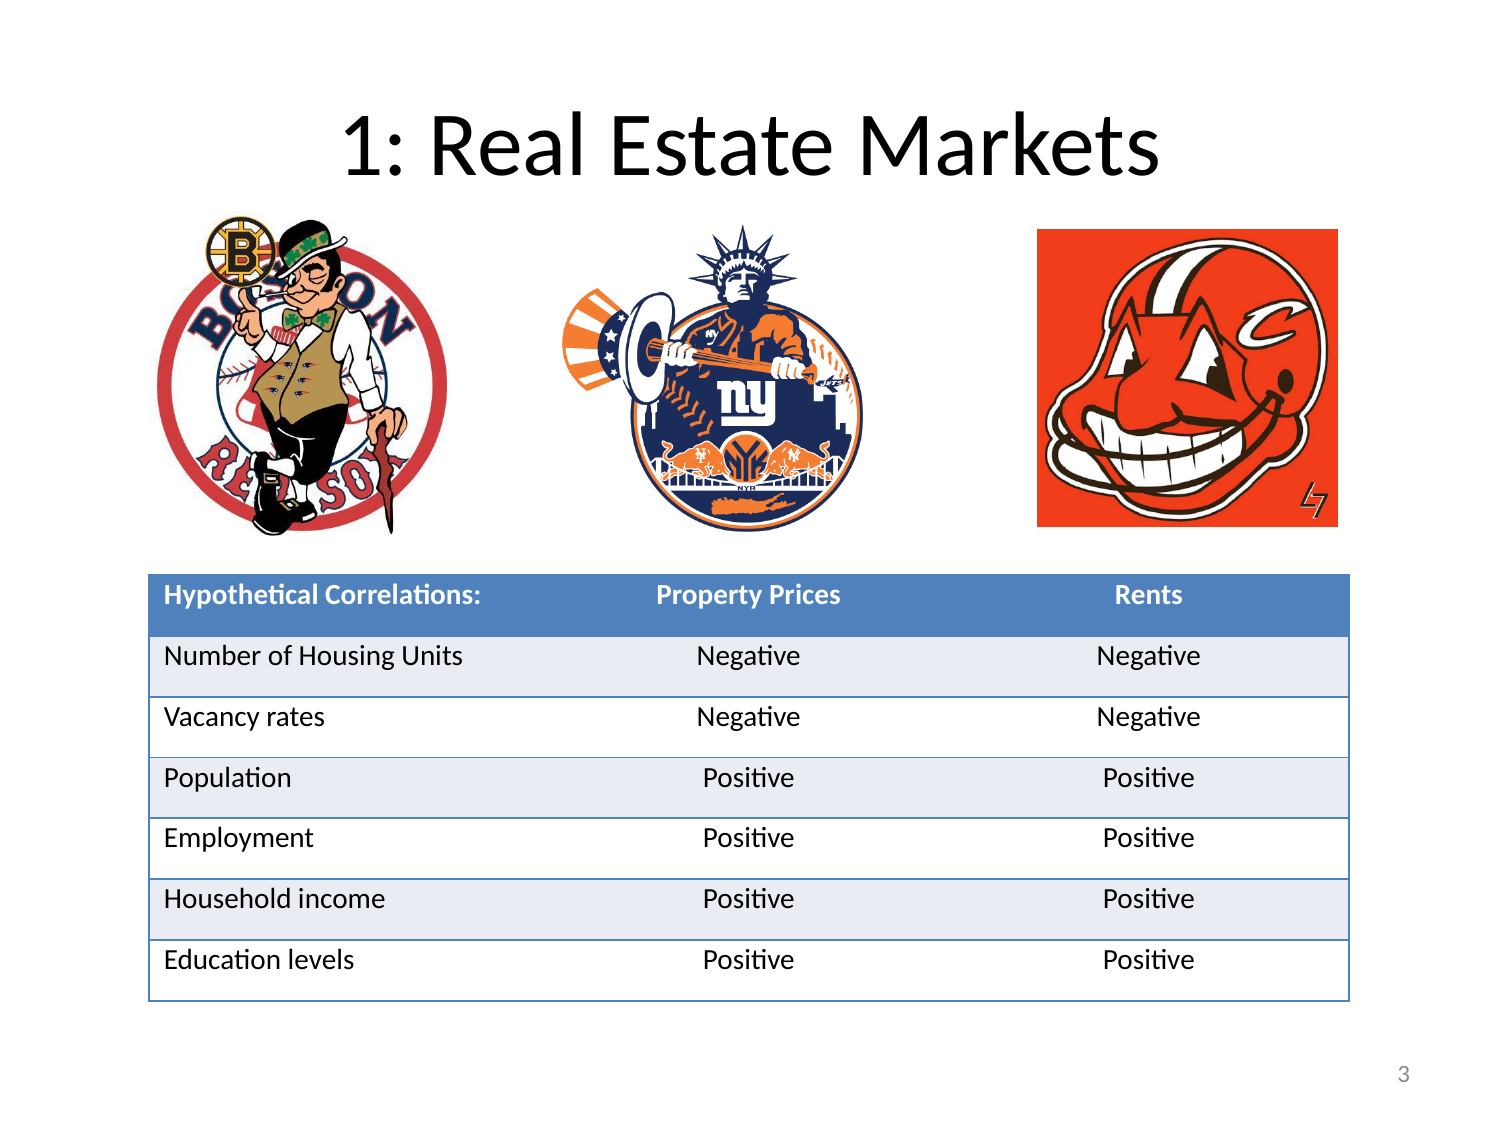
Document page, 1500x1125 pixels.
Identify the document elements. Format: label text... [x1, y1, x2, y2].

table_cell Negative [549, 637, 949, 696]
slide_number 3 [1074, 1042, 1425, 1103]
table_cell Positive [949, 880, 1348, 939]
table_cell Vacancy rates [150, 698, 549, 757]
table_header Rents [949, 576, 1348, 635]
table_cell Positive [549, 880, 949, 939]
table_cell Positive [949, 941, 1348, 1000]
table_cell Education levels [150, 941, 549, 1000]
table_header Property Prices [549, 576, 949, 635]
table_cell Negative [949, 637, 1348, 696]
picture [562, 224, 863, 532]
title 1: Real Estate Markets [75, 45, 1425, 233]
table_cell Positive [949, 758, 1348, 817]
picture [149, 212, 451, 544]
table_cell Positive [549, 941, 949, 1000]
table_cell Population [150, 758, 549, 817]
table_cell Employment [150, 819, 549, 878]
table_cell Negative [949, 698, 1348, 757]
table_cell Household income [150, 880, 549, 939]
table_cell Positive [549, 758, 949, 817]
table_cell Number of Housing Units [150, 637, 549, 696]
table_cell Positive [949, 819, 1348, 878]
table_header Hypothetical Correlations: [150, 576, 549, 635]
table_cell Positive [549, 819, 949, 878]
table_cell Negative [549, 698, 949, 757]
picture [1037, 228, 1338, 528]
